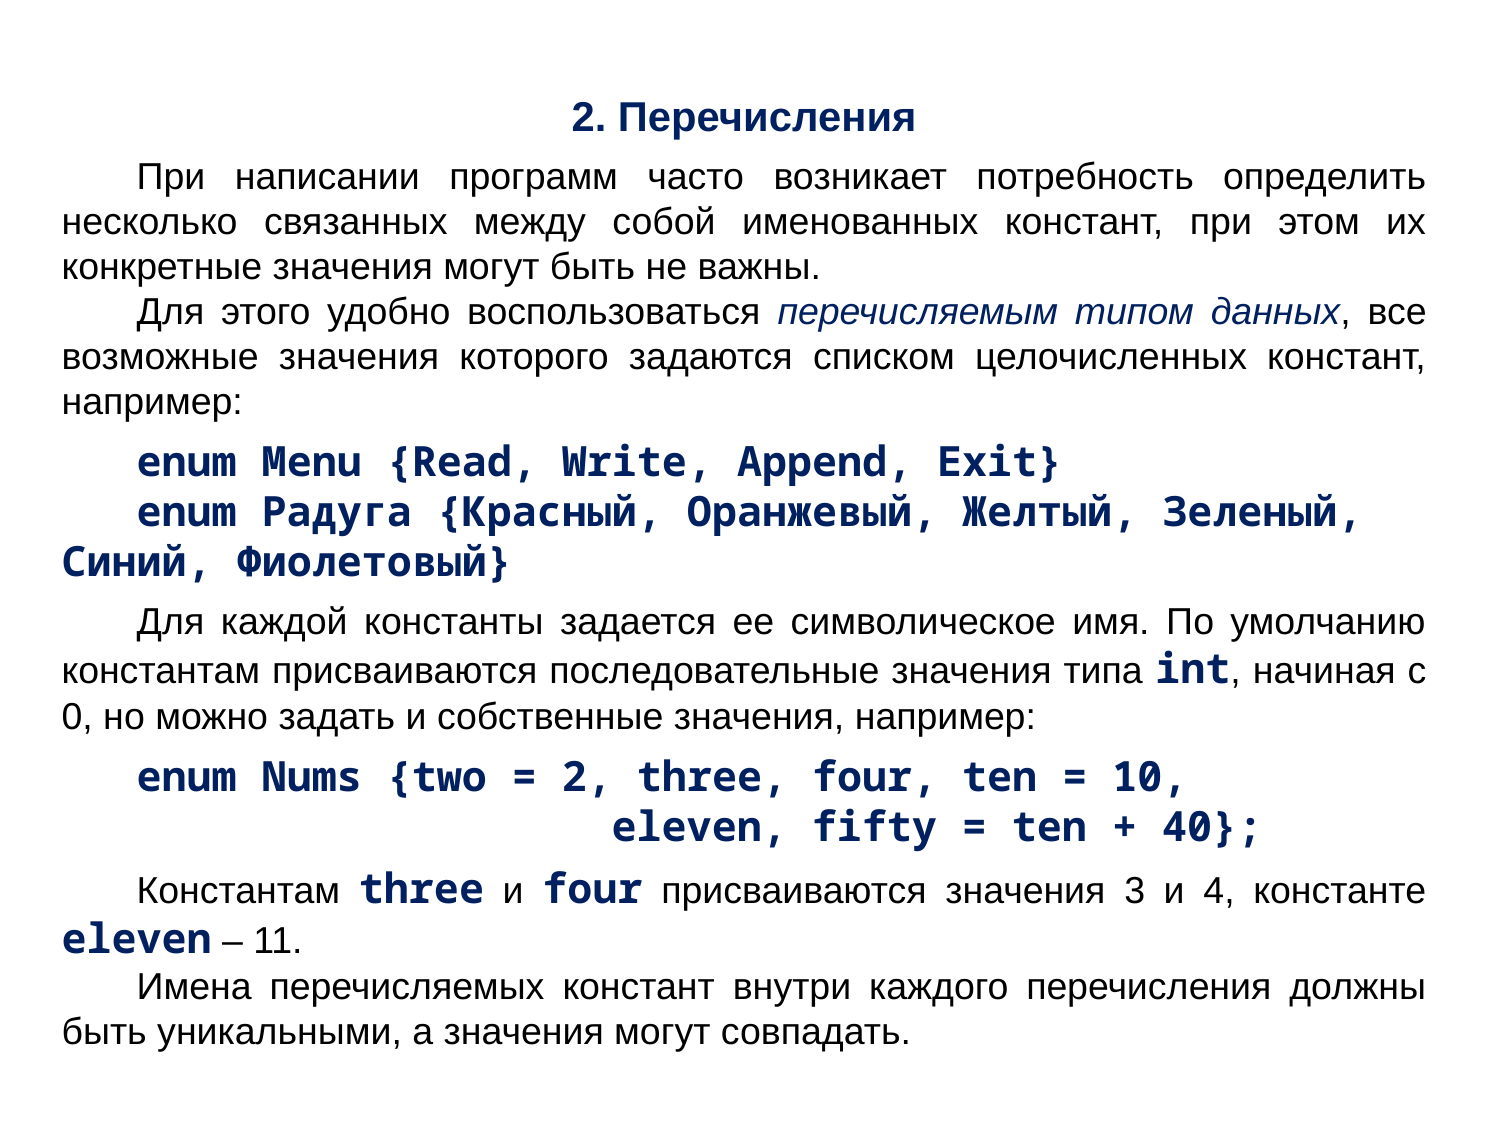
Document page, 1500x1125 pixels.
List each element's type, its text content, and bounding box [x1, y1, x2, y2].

text_box 2. Перечисления При написании программ часто возникает потребность определить несколько связанных между собой именованных констант, при этом их конкретные значения могут быть не важны. Для этого удобно воспользоваться перечисляемым типом данных, все возможные значения которого задаются списком целочисленных констант, например: enum Menu {Read, Write, Append, Exit} enum Радуга {Красный, Оранжевый, Желтый, Зеленый, Синий, Фиолетовый} Для каждой константы задается ее символическое имя. По умолчанию константам присваиваются последовательные значения типа int, начиная с 0, но можно задать и собственные значения, например: enum Nums {two = 2, three, four, ten = 10, eleven, fifty = ten + 40}; Константам three и four присваиваются значения 3 и 4, константе eleven – 11. Имена перечисляемых констант внутри каждого перечисления должны быть уникальными, а значения могут совпадать. [46, 82, 1442, 1060]
